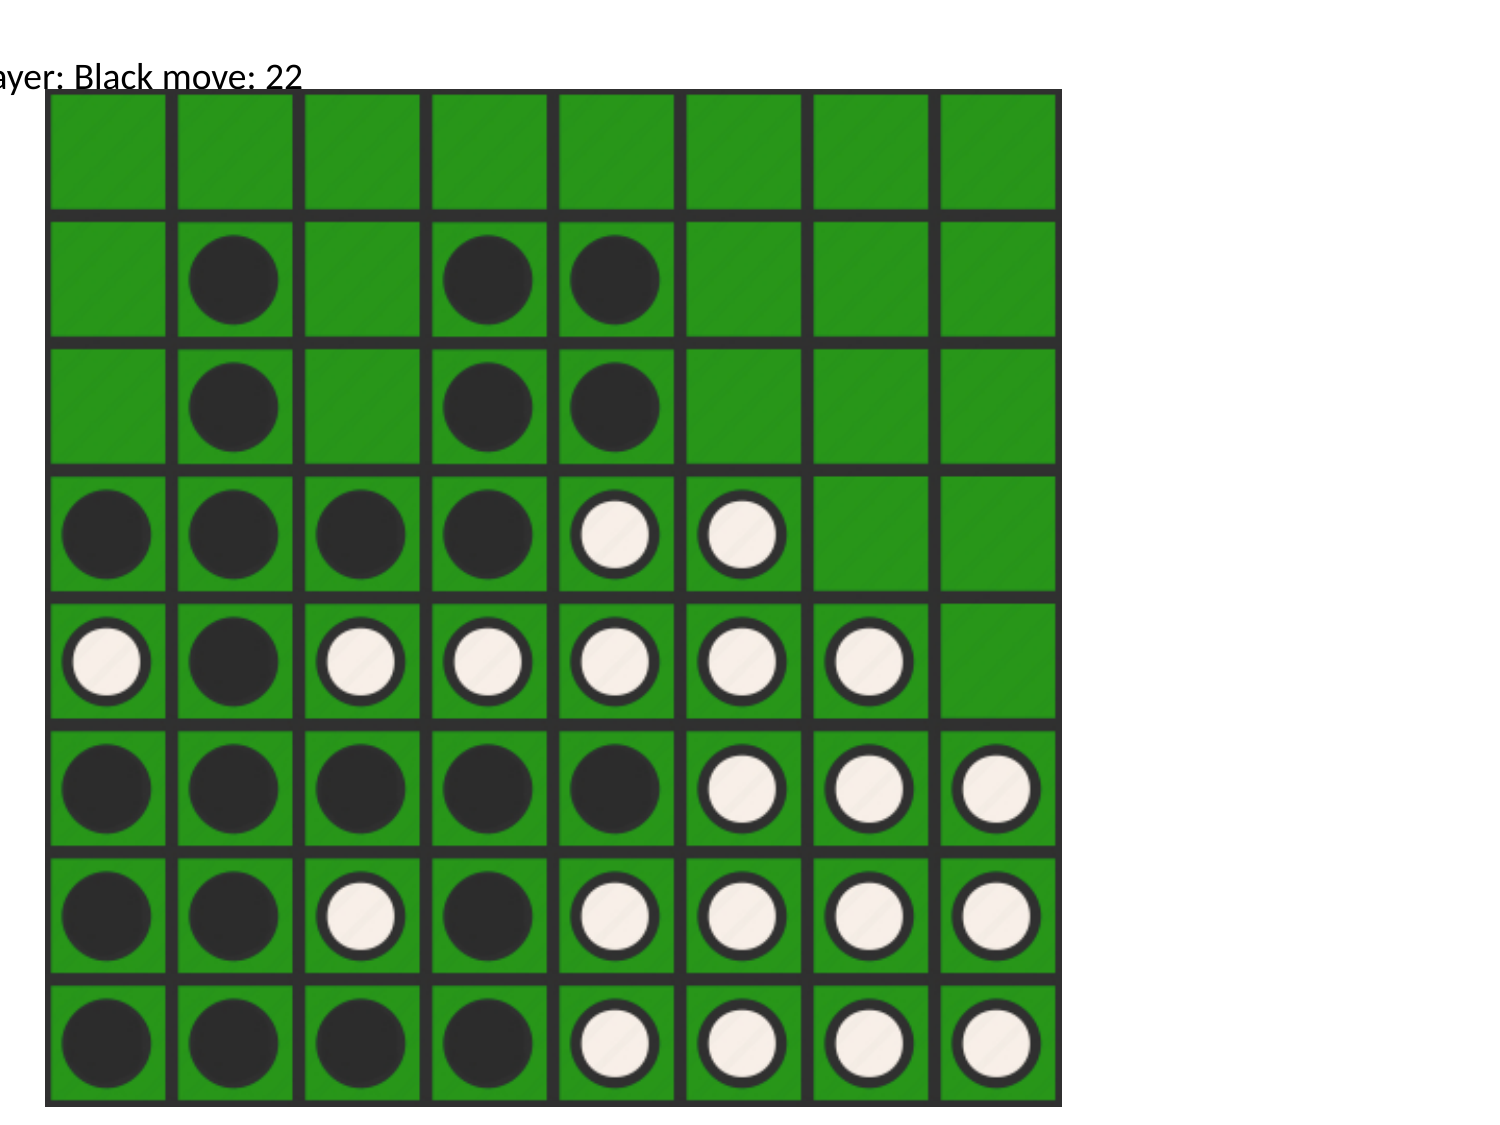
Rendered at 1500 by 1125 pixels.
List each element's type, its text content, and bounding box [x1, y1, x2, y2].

text_box turn: 39 player: Black move: 22 [0, 44, 319, 105]
picture [44, 89, 1062, 1107]
